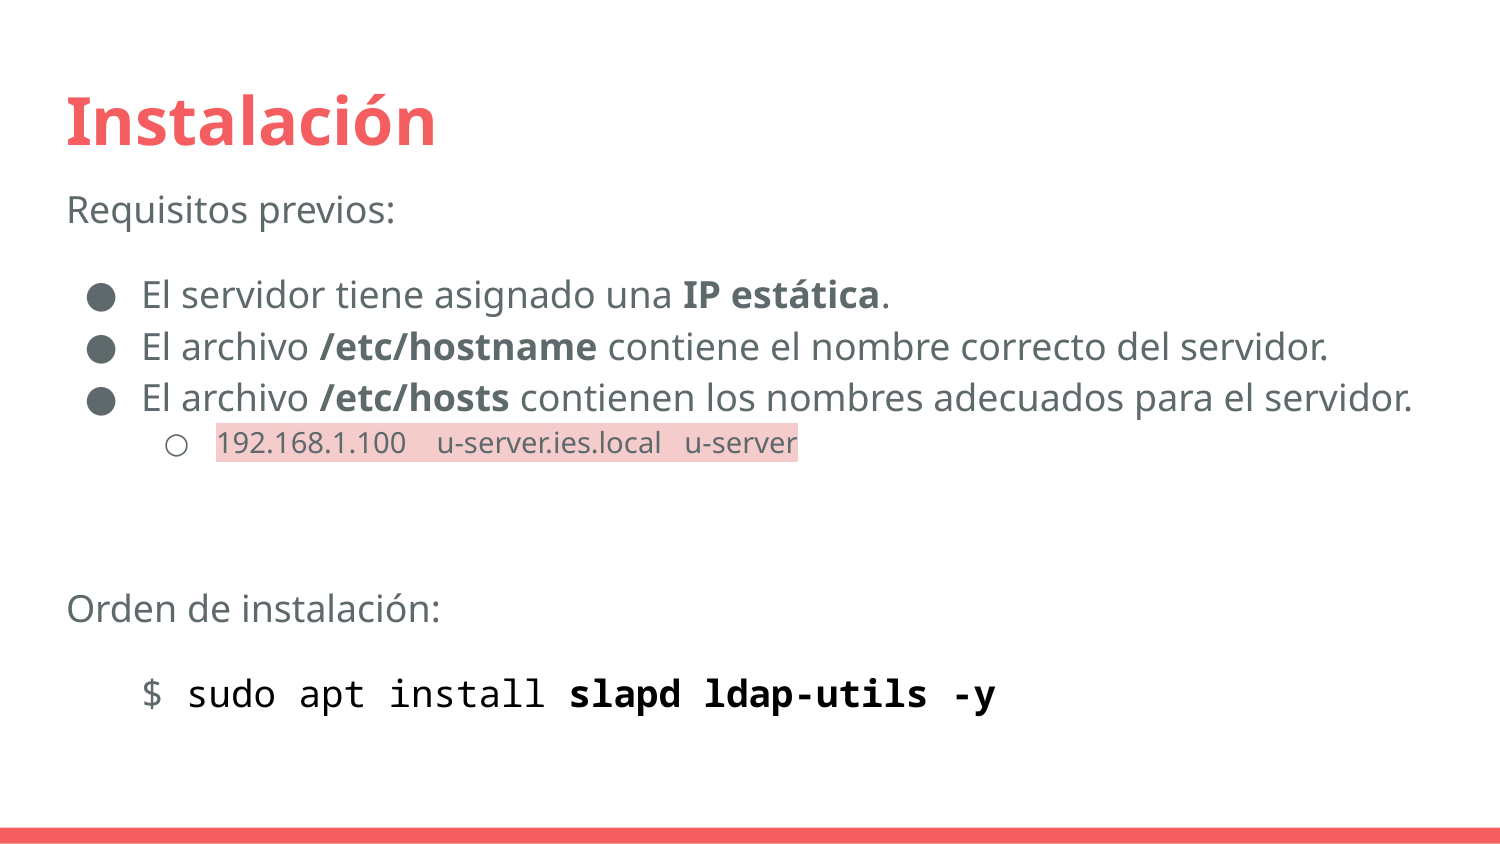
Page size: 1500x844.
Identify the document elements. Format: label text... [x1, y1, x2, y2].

list Requisitos previos: El servidor tiene asignado una IP estática. El archivo /etc/hostname contiene el nombre correcto del servidor. El archivo /etc/hosts contienen los nombres adecuados para el servidor. 192.168.1.100 u-server.ies.local u-server Orden de instalación: $ sudo apt install slapd ldap-utils -y [51, 164, 1449, 758]
title Instalación [51, 64, 1449, 164]
